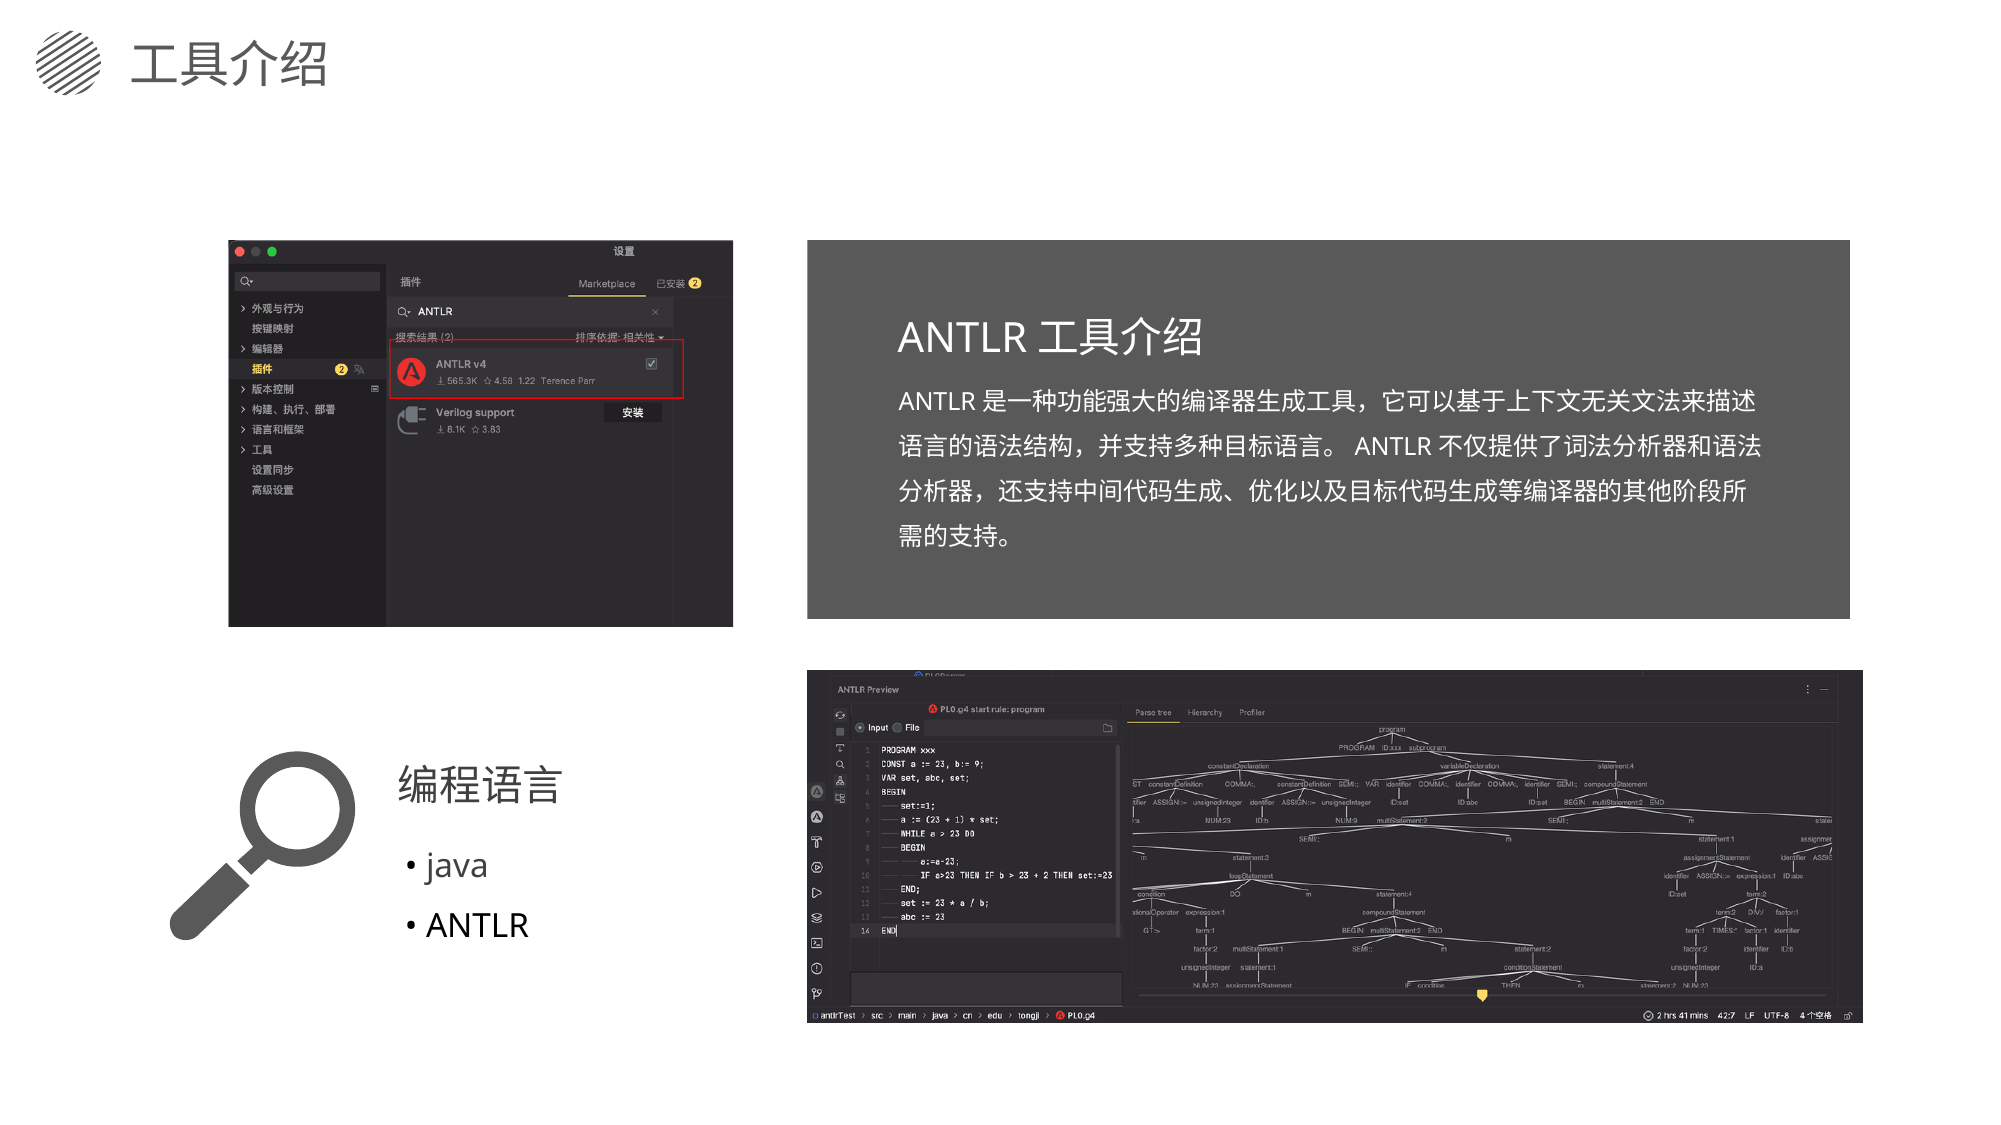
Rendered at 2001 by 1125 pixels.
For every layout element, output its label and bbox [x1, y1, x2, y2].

text_box [35, 30, 523, 96]
text_box [169, 240, 1850, 1014]
picture [807, 670, 1863, 1023]
picture [228, 240, 734, 627]
